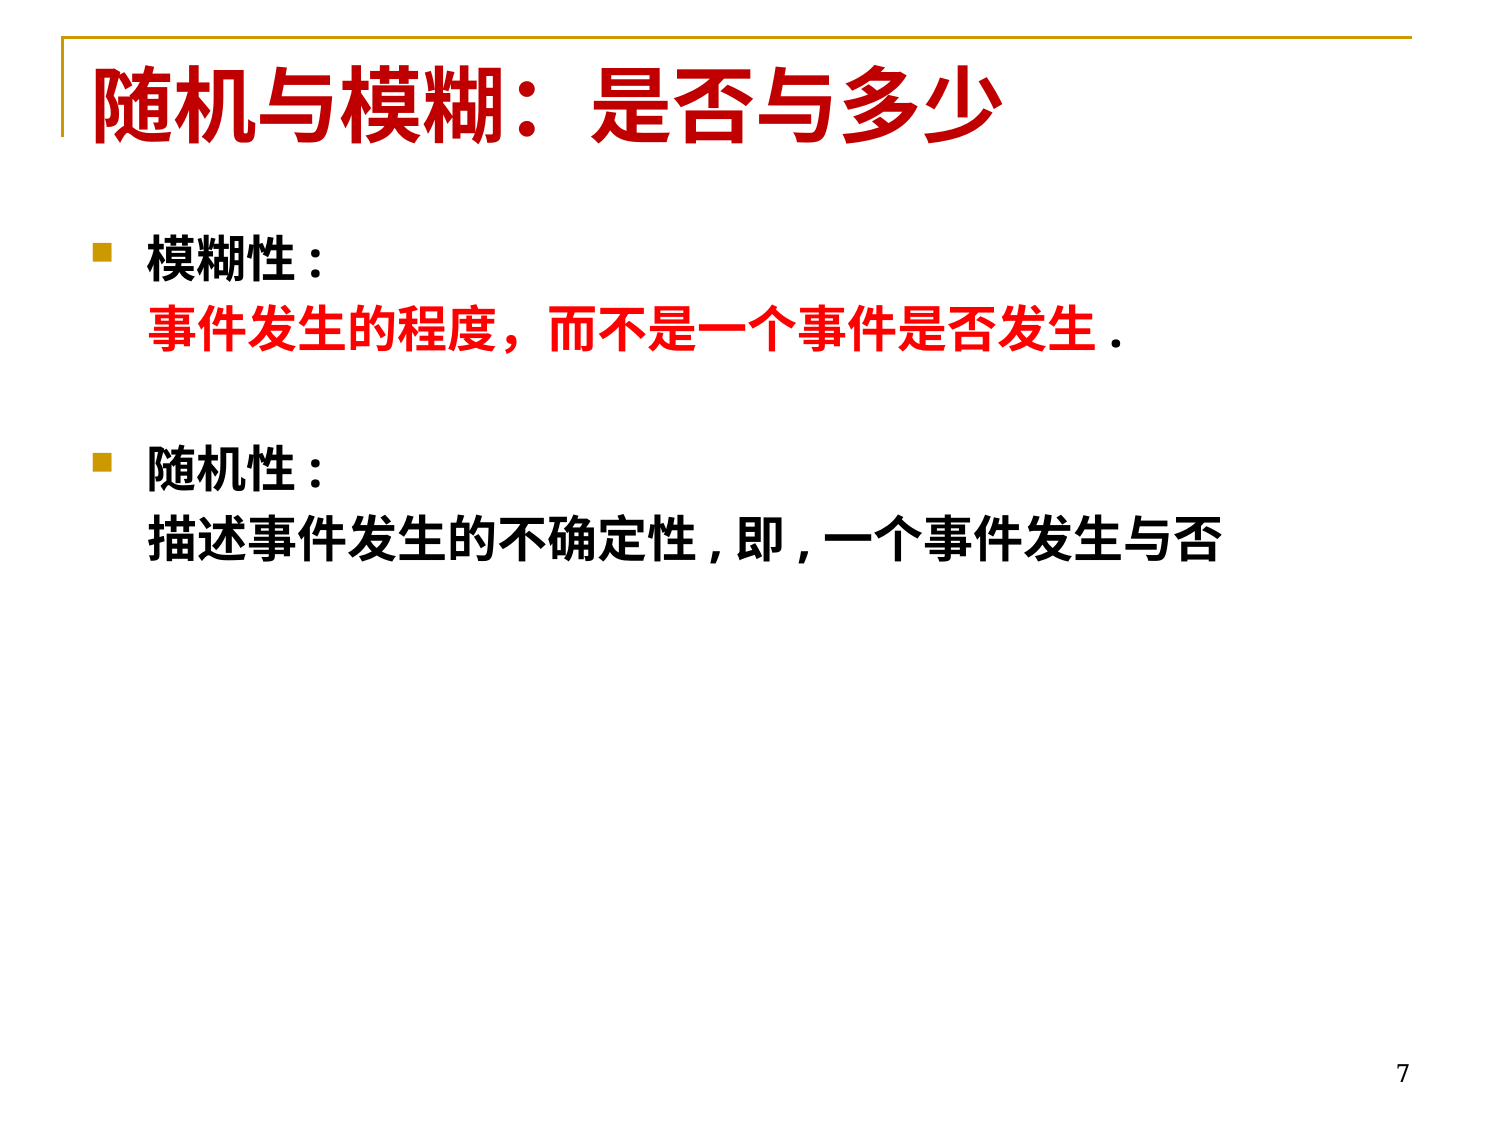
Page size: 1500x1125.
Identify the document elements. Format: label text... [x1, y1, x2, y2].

title 随机与模糊：是否与多少 [74, 45, 1426, 219]
slide_number 7 [1074, 1023, 1426, 1100]
list 模糊性: 事件发生的程度，而不是一个事件是否发生. 随机性: 描述事件发生的不确定性,即,一个事件发生与否 [74, 219, 1426, 1006]
